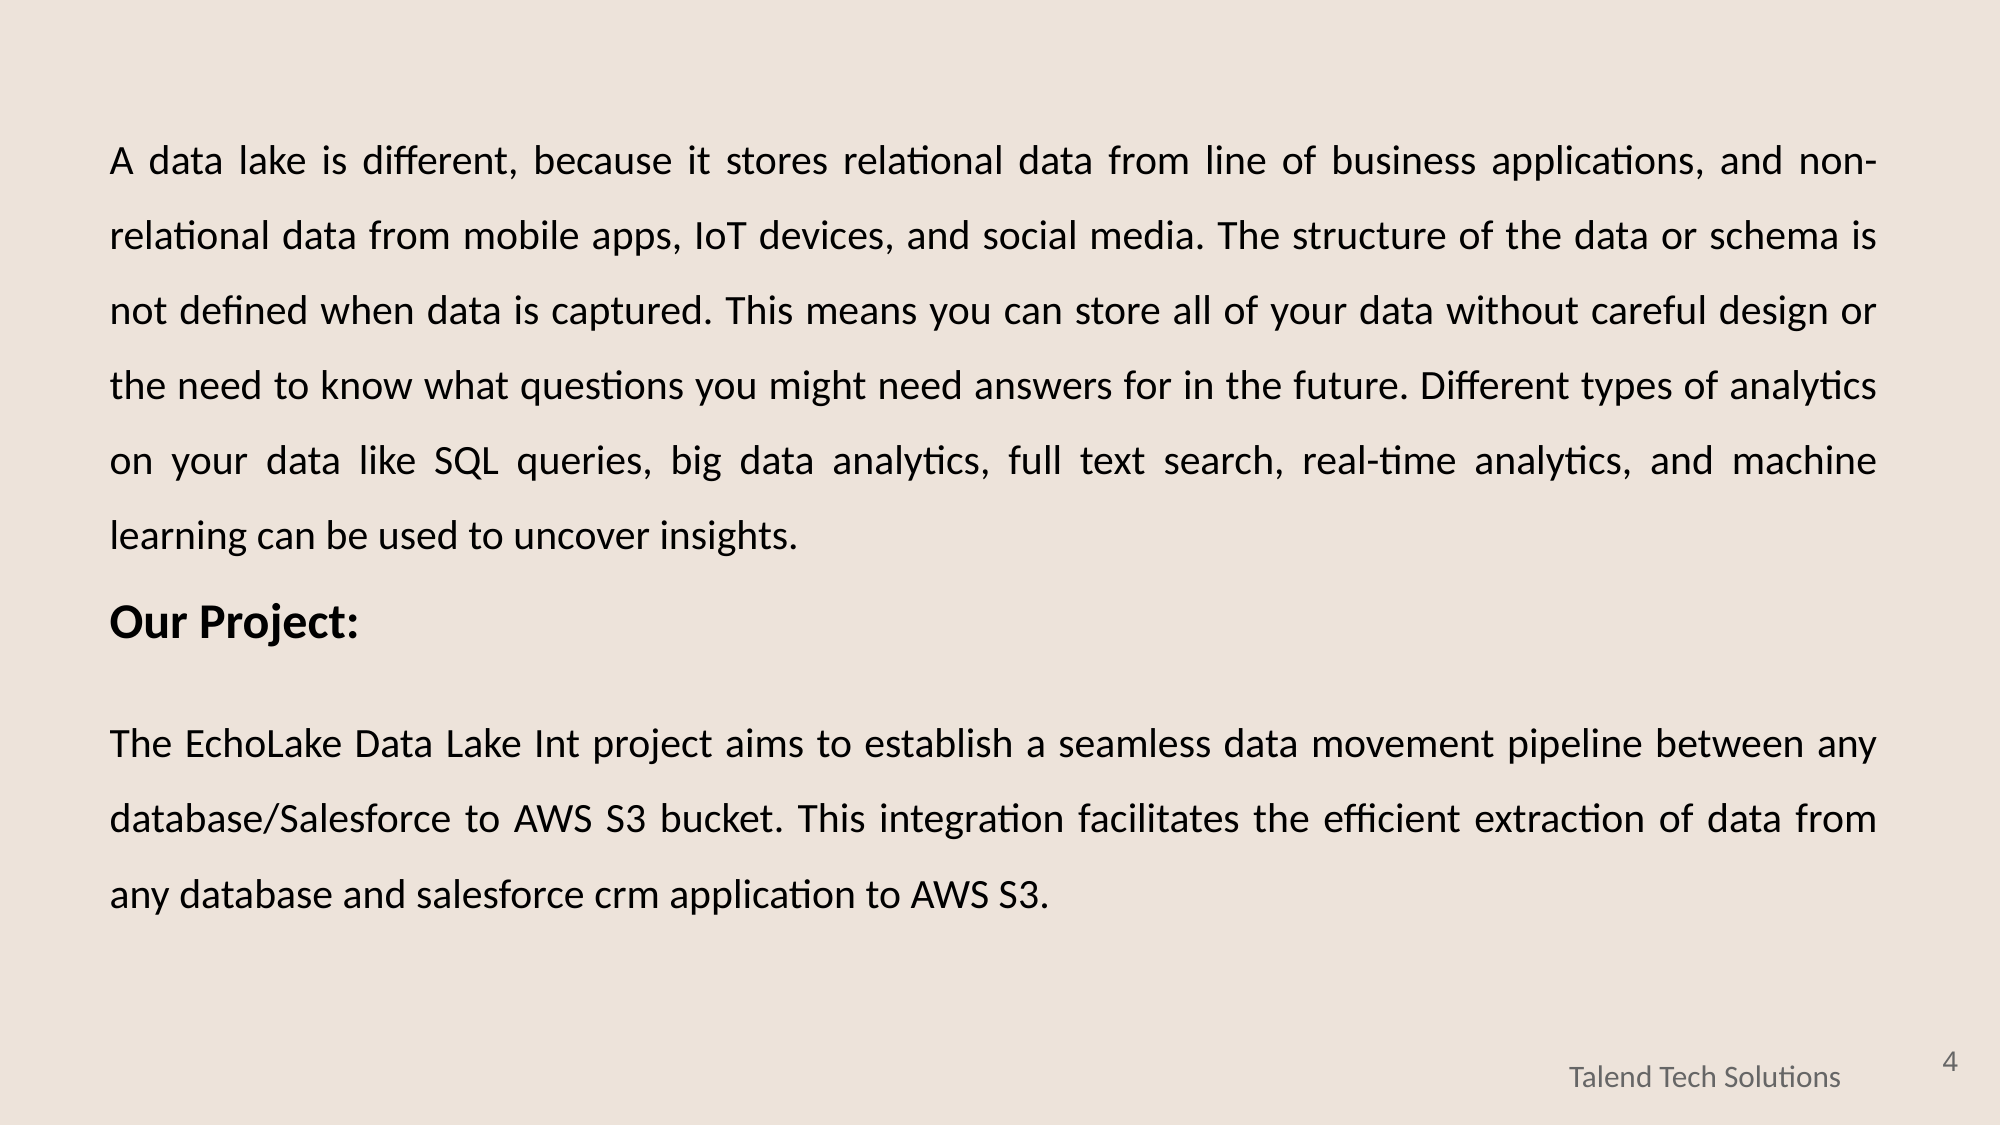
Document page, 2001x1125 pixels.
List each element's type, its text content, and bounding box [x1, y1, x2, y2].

text_box Talend Tech Solutions [1554, 1040, 1936, 1109]
slide_number ‹#› [1894, 1019, 1974, 1106]
list A data lake is different, because it stores relational data from line of business applications, and non-relational data from mobile apps, IoT devices, and social media. The structure of the data or schema is not defined when data is captured. This means you can store all of your data without careful design or the need to know what questions you might need answers for in the future. Different types of analytics on your data like SQL queries, big data analytics, full text search, real-time analytics, and machine learning can be used to uncover insights. Our Project: The EchoLake Data Lake Int project aims to establish a seamless data movement pipeline between any database/Salesforce to AWS S3 bucket. This integration facilitates the efficient extraction of data from any database and salesforce crm application to AWS S3. [94, 55, 1894, 1041]
